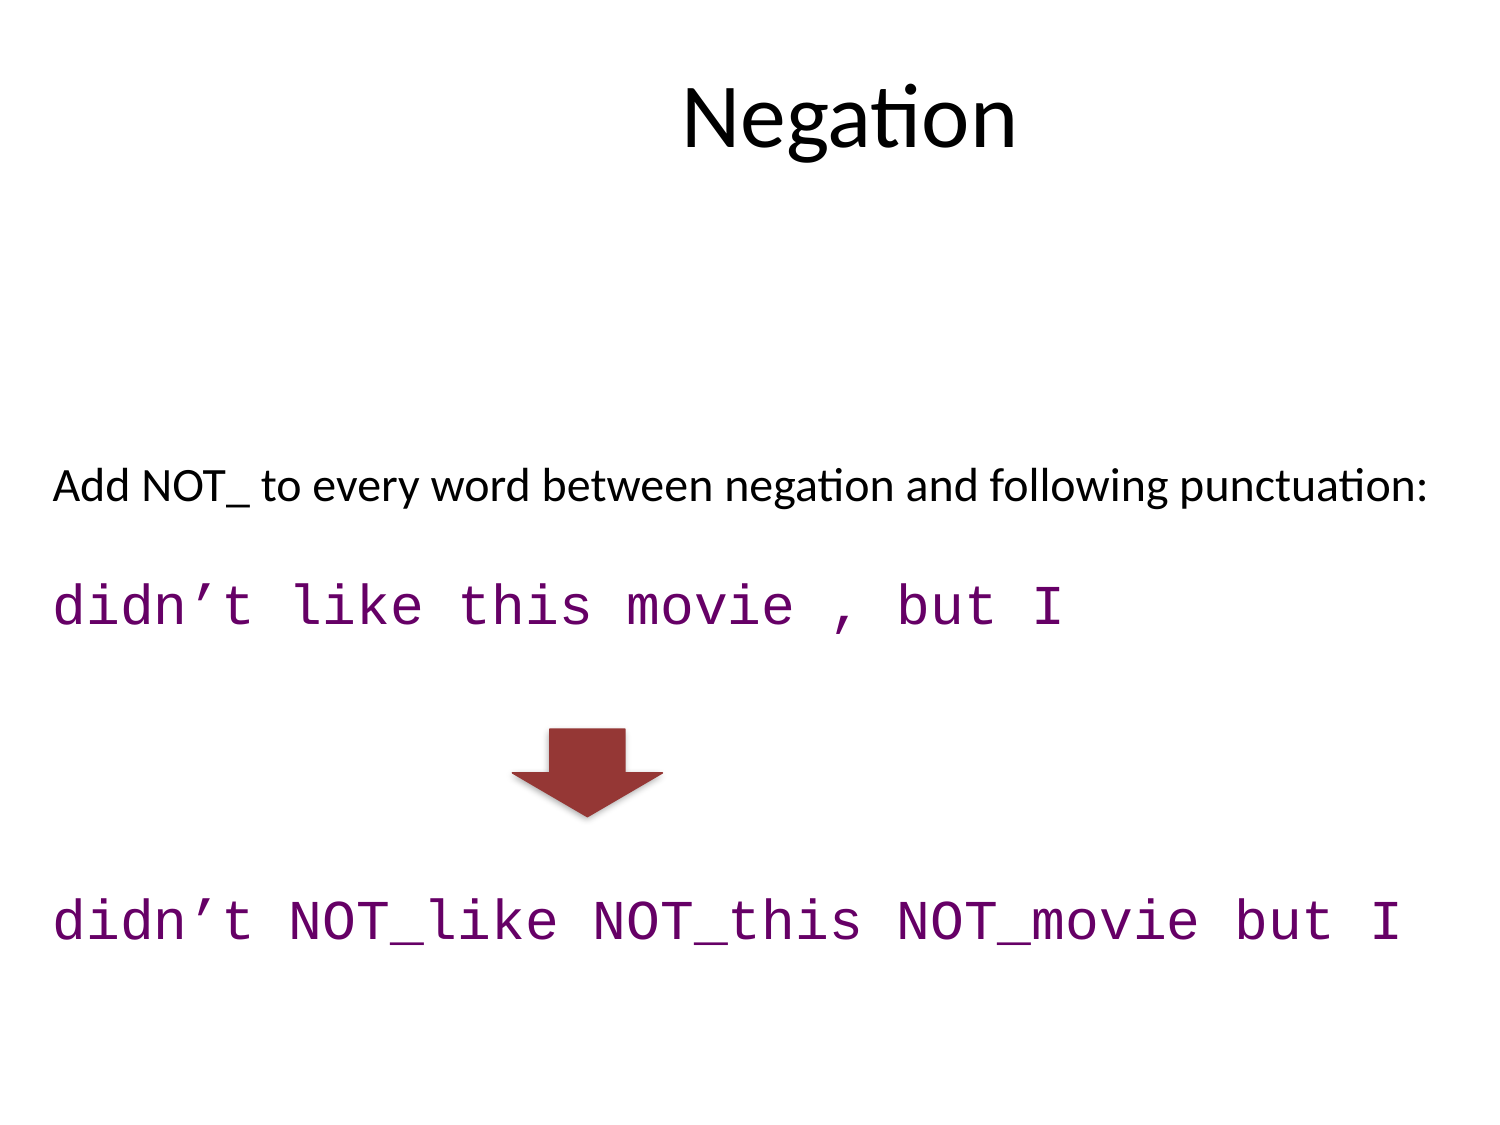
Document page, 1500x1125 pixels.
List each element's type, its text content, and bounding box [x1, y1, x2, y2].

text_box [511, 728, 664, 818]
title Negation [237, 29, 1463, 192]
list Add NOT_ to every word between negation and following punctuation: didn’t like this movie , but I didn’t NOT_like NOT_this NOT_movie but I [37, 445, 1488, 1080]
